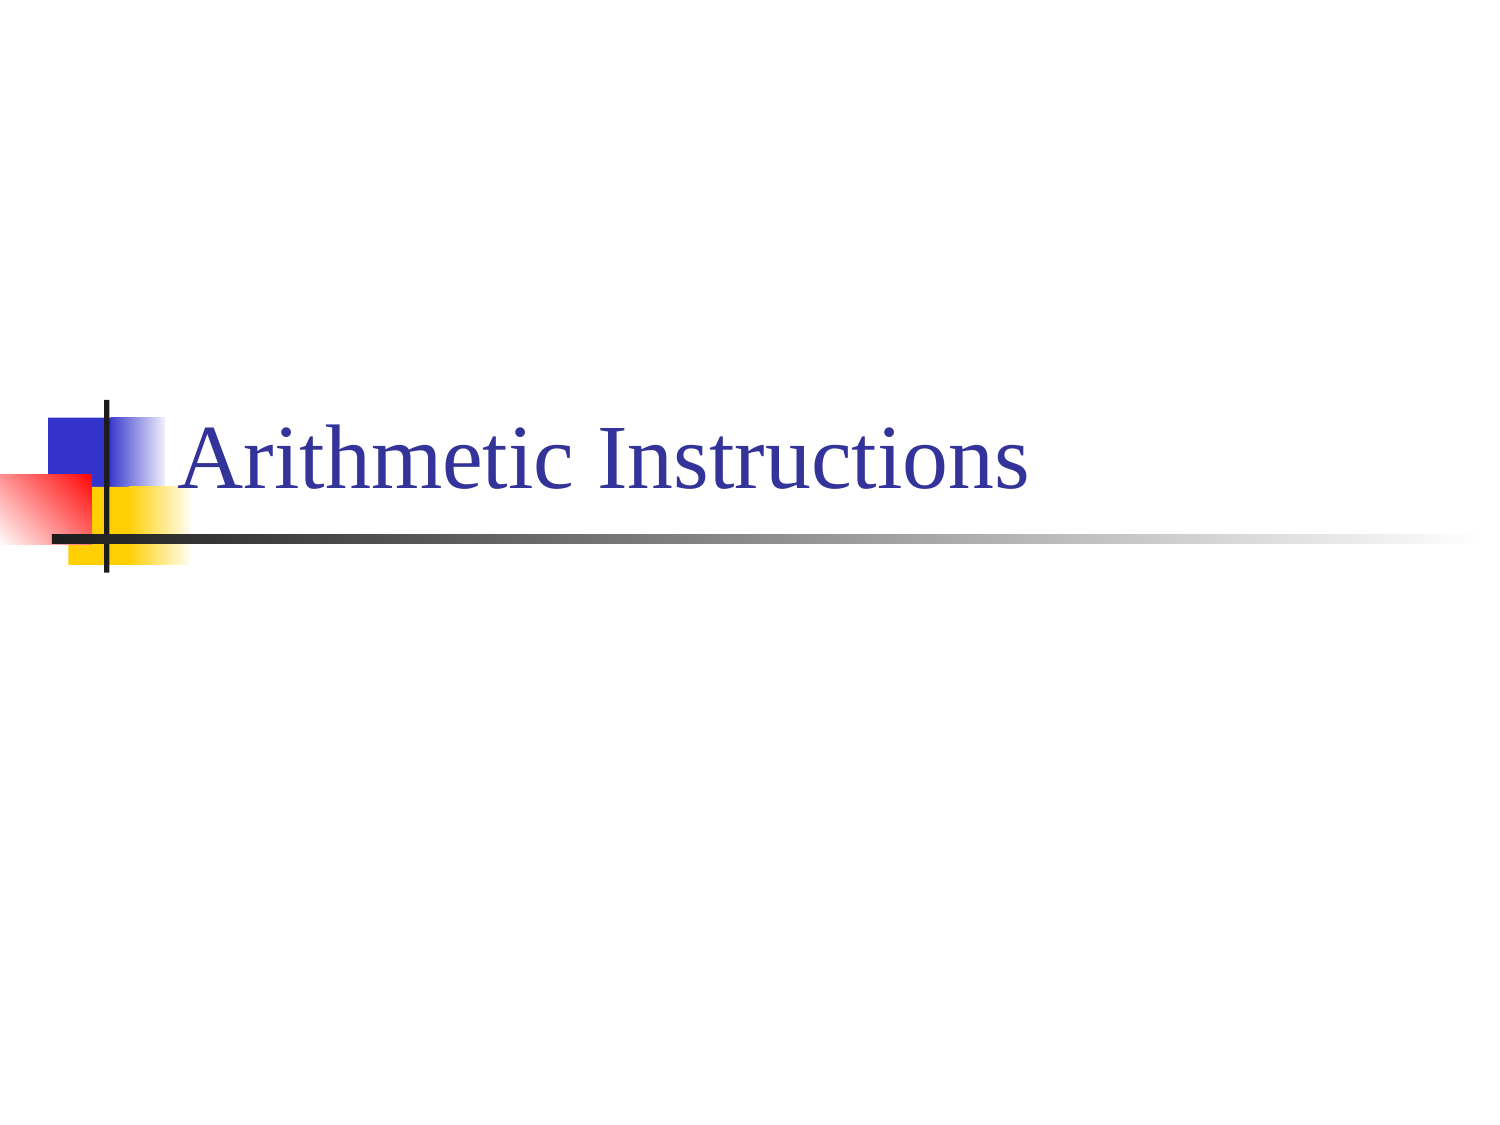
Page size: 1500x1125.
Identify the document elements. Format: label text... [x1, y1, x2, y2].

title Arithmetic Instructions [162, 275, 1438, 515]
